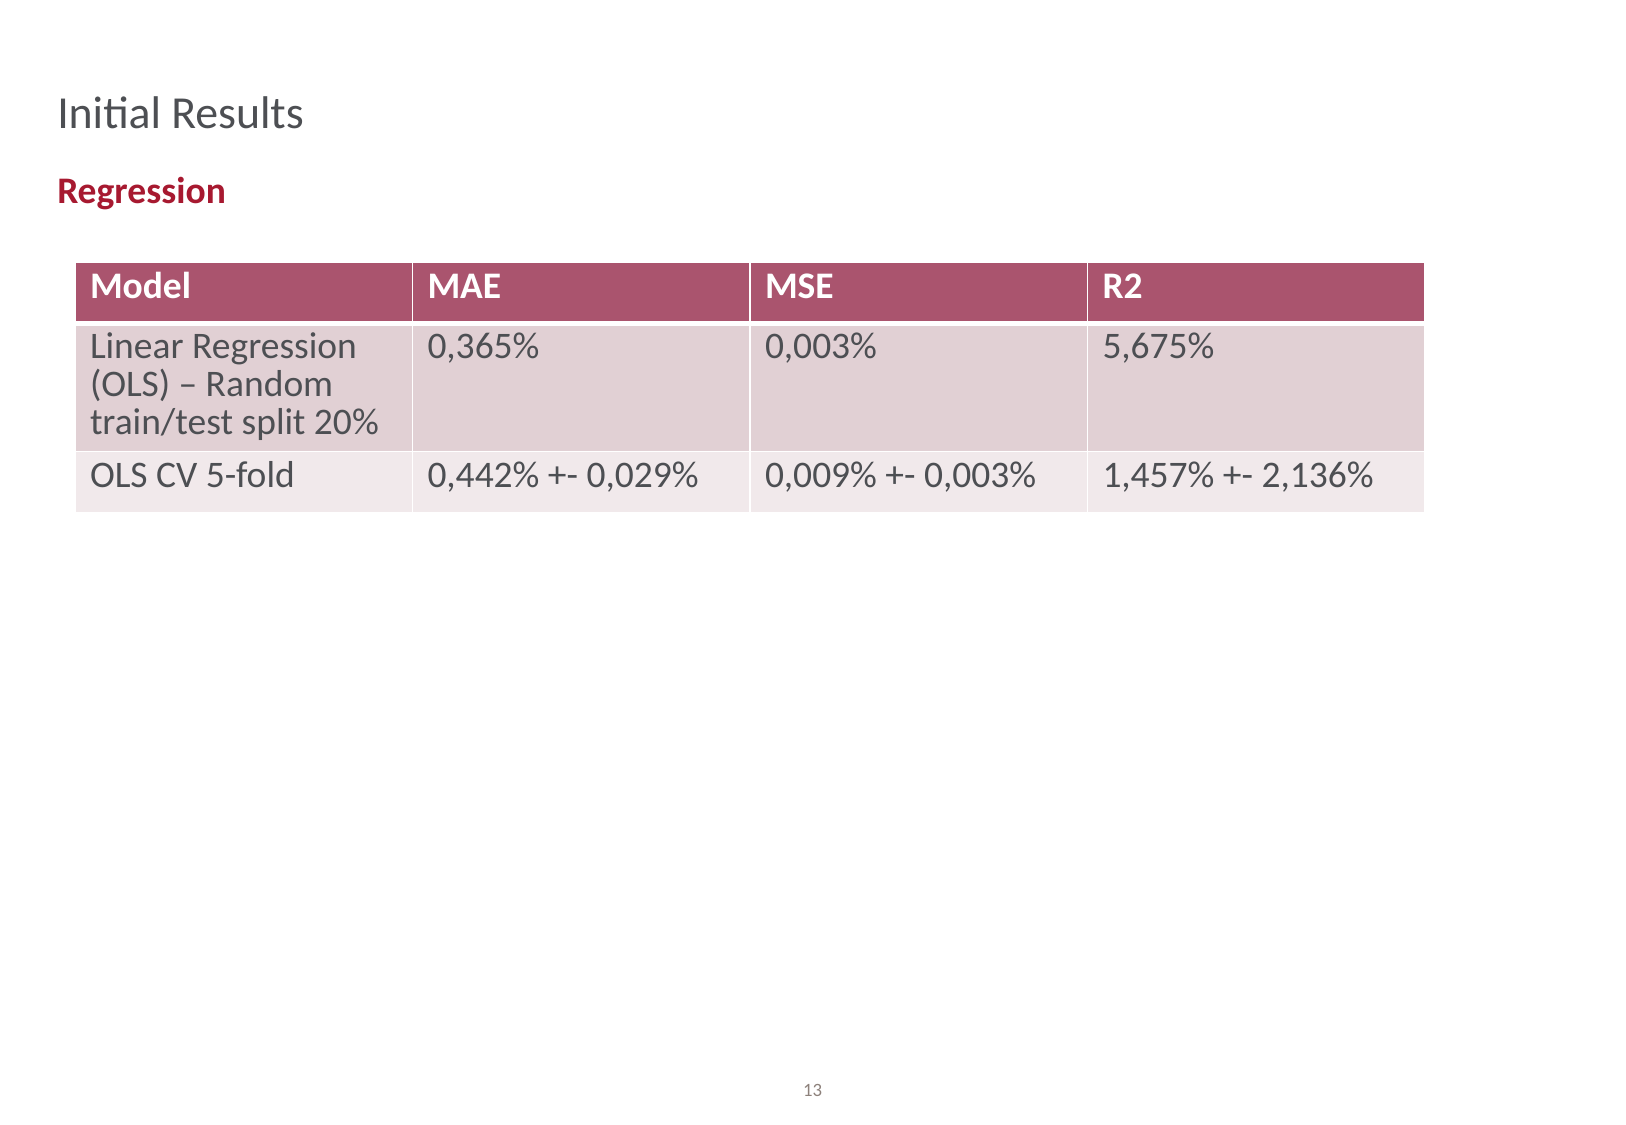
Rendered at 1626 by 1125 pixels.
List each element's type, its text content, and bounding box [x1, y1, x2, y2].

table_cell OLS CV 5-fold [76, 452, 412, 512]
table_cell 0,003% [751, 326, 1087, 451]
list Regression [57, 165, 1568, 222]
table_cell Linear Regression (OLS) – Random train/test split 20% [76, 326, 412, 451]
table_cell 0,009% +- 0,003% [751, 452, 1087, 512]
table_header MSE [751, 263, 1087, 321]
table_header MAE [413, 263, 749, 321]
table_cell 0,365% [413, 326, 749, 451]
table_header R2 [1088, 263, 1424, 321]
table_cell 0,442% +- 0,029% [413, 452, 749, 512]
table_cell 5,675% [1088, 326, 1424, 451]
table_header Model [76, 263, 412, 321]
title Initial Results [57, 30, 1568, 138]
table_cell 1,457% +- 2,136% [1088, 452, 1424, 512]
